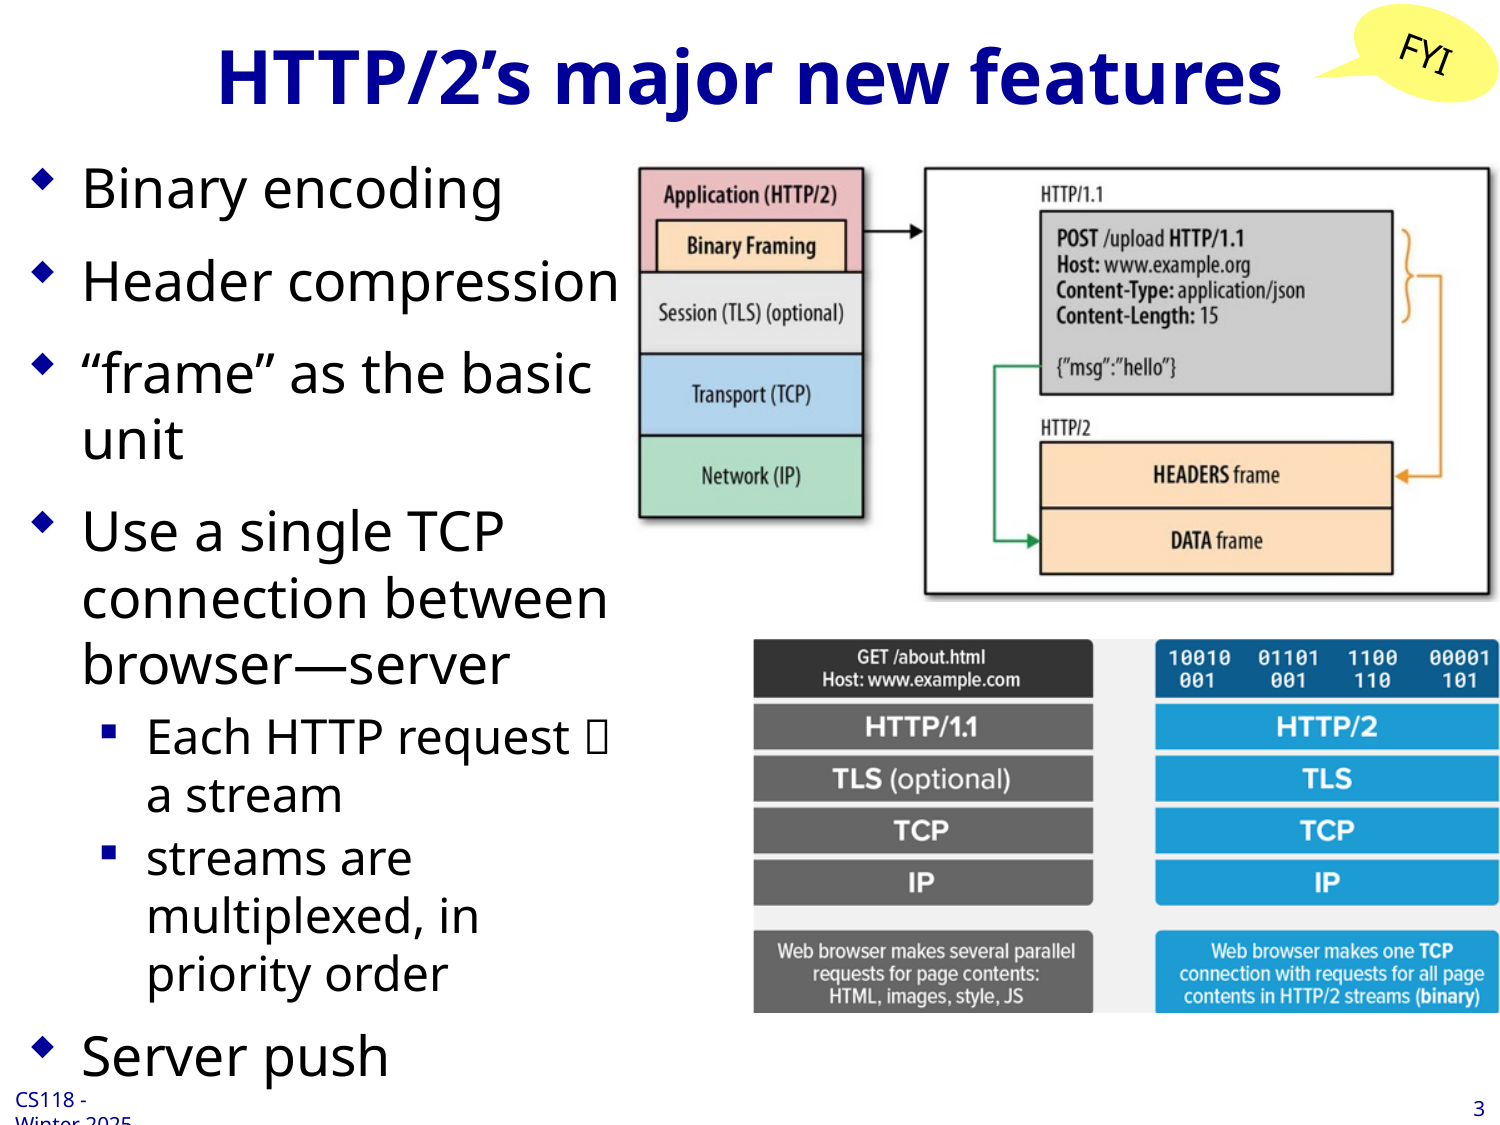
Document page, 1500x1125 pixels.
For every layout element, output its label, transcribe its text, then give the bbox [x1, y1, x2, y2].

footer CS118 - Winter 2025 [0, 1099, 169, 1125]
list Binary encoding Header compression “frame” as the basic unit Use a single TCP connection between browser—server Each HTTP request  a stream streams are multiplexed, in priority order Server push [26, 153, 646, 1095]
picture [632, 161, 1500, 603]
slide_number 3 [1424, 1094, 1500, 1125]
title HTTP/2’s major new features [0, 0, 1500, 151]
picture [753, 639, 1500, 1013]
text_box FYI [1312, 3, 1499, 103]
